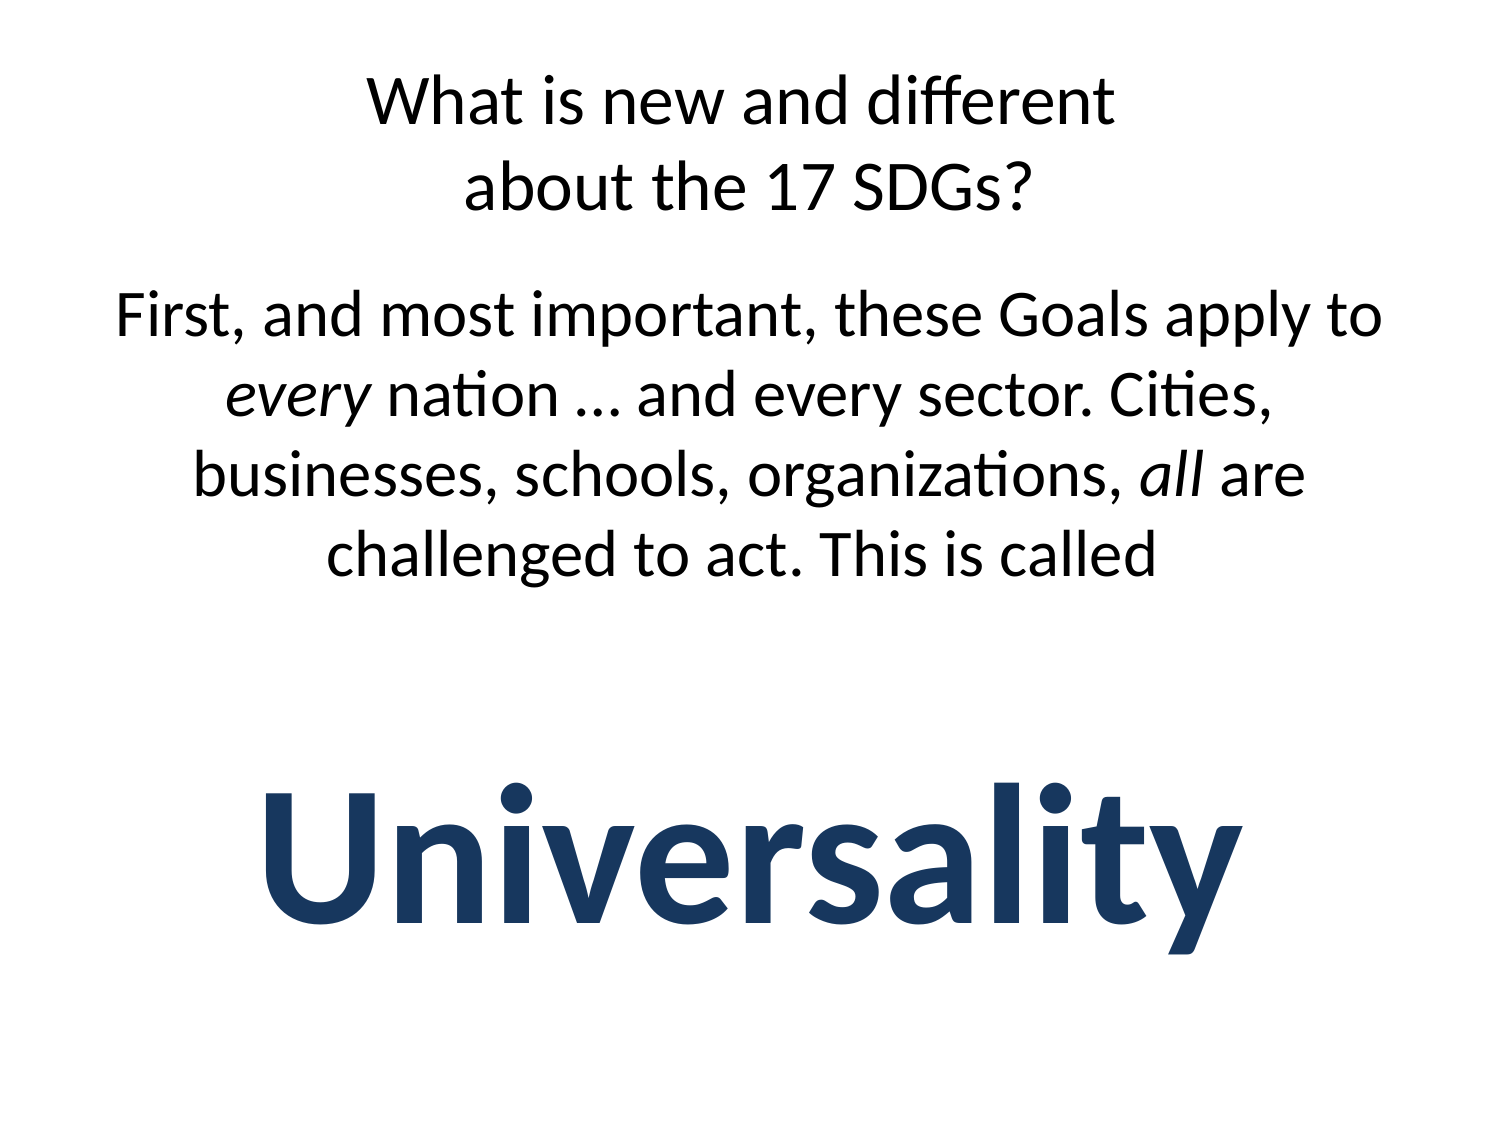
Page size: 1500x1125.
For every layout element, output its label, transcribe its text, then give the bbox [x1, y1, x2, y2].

list First, and most important, these Goals apply to every nation … and every sector. Cities, businesses, schools, organizations, all are challenged to act. This is called Universality [75, 262, 1425, 1005]
title What is new and different about the 17 SDGs? [75, 45, 1425, 233]
